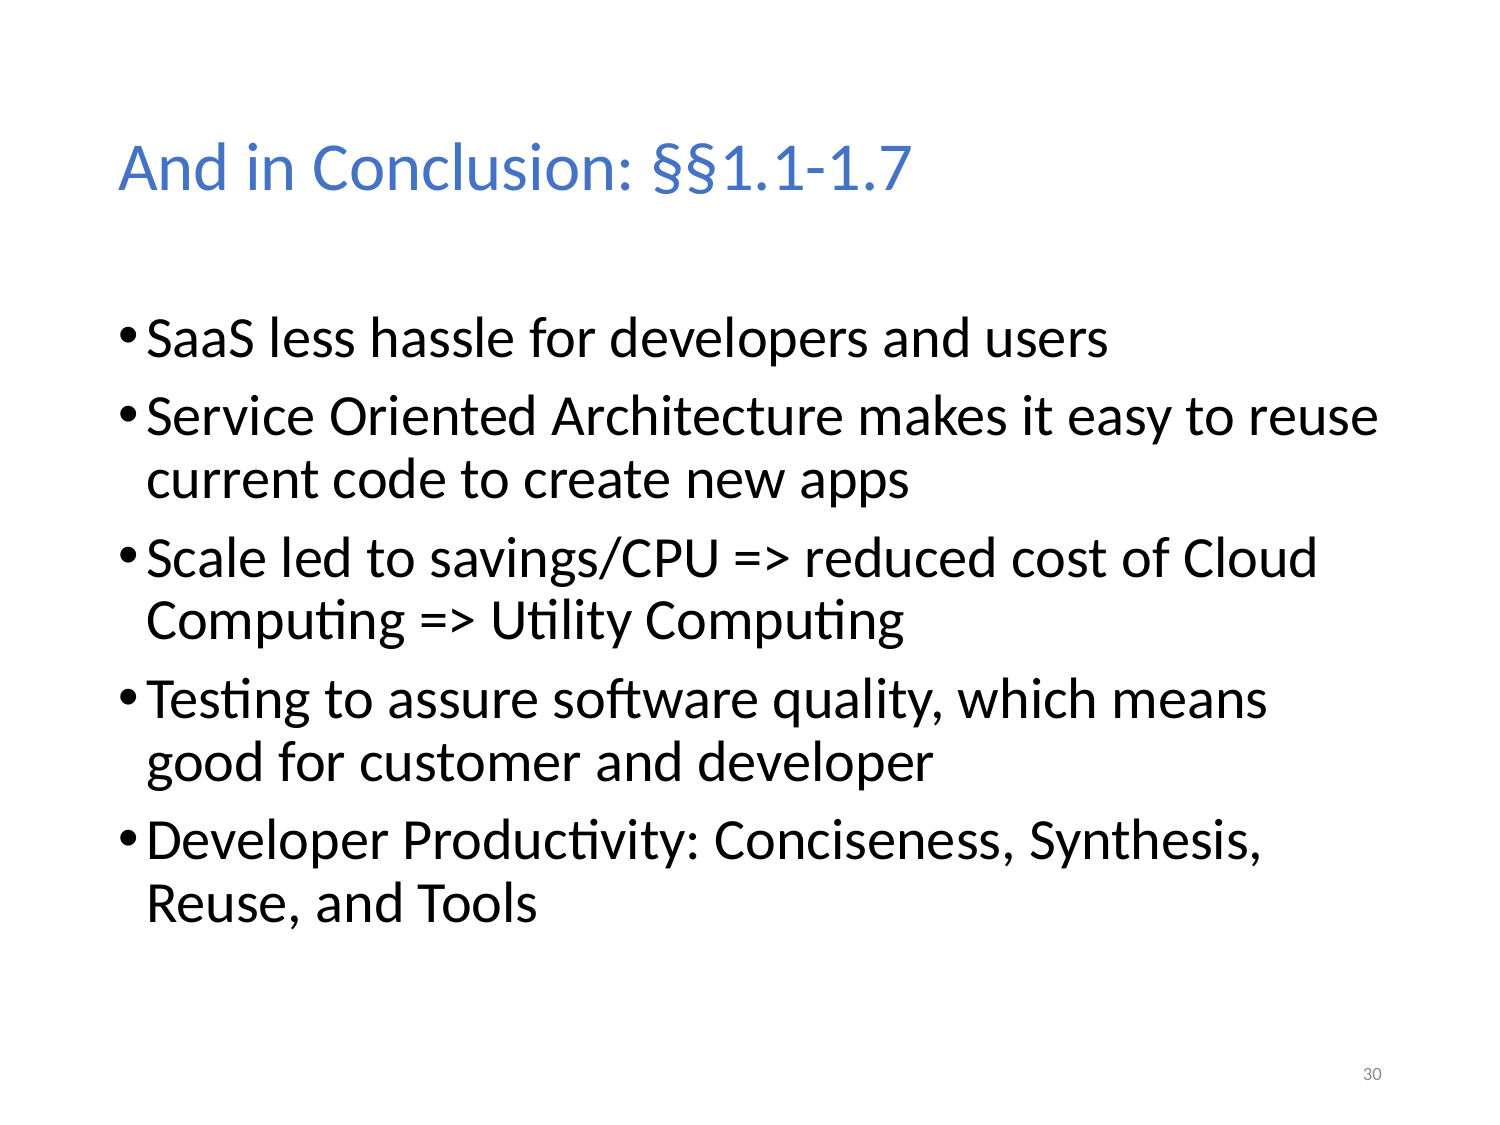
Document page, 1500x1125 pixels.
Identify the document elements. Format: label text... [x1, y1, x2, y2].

list SaaS less hassle for developers and users Service Oriented Architecture makes it easy to reuse current code to create new apps Scale led to savings/CPU => reduced cost of Cloud Computing => Utility Computing Testing to assure software quality, which means good for customer and developer Developer Productivity: Conciseness, Synthesis, Reuse, and Tools [103, 299, 1397, 1014]
slide_number 30 [1059, 1042, 1397, 1103]
title And in Conclusion: §§1.1-1.7 [103, 59, 1397, 278]
